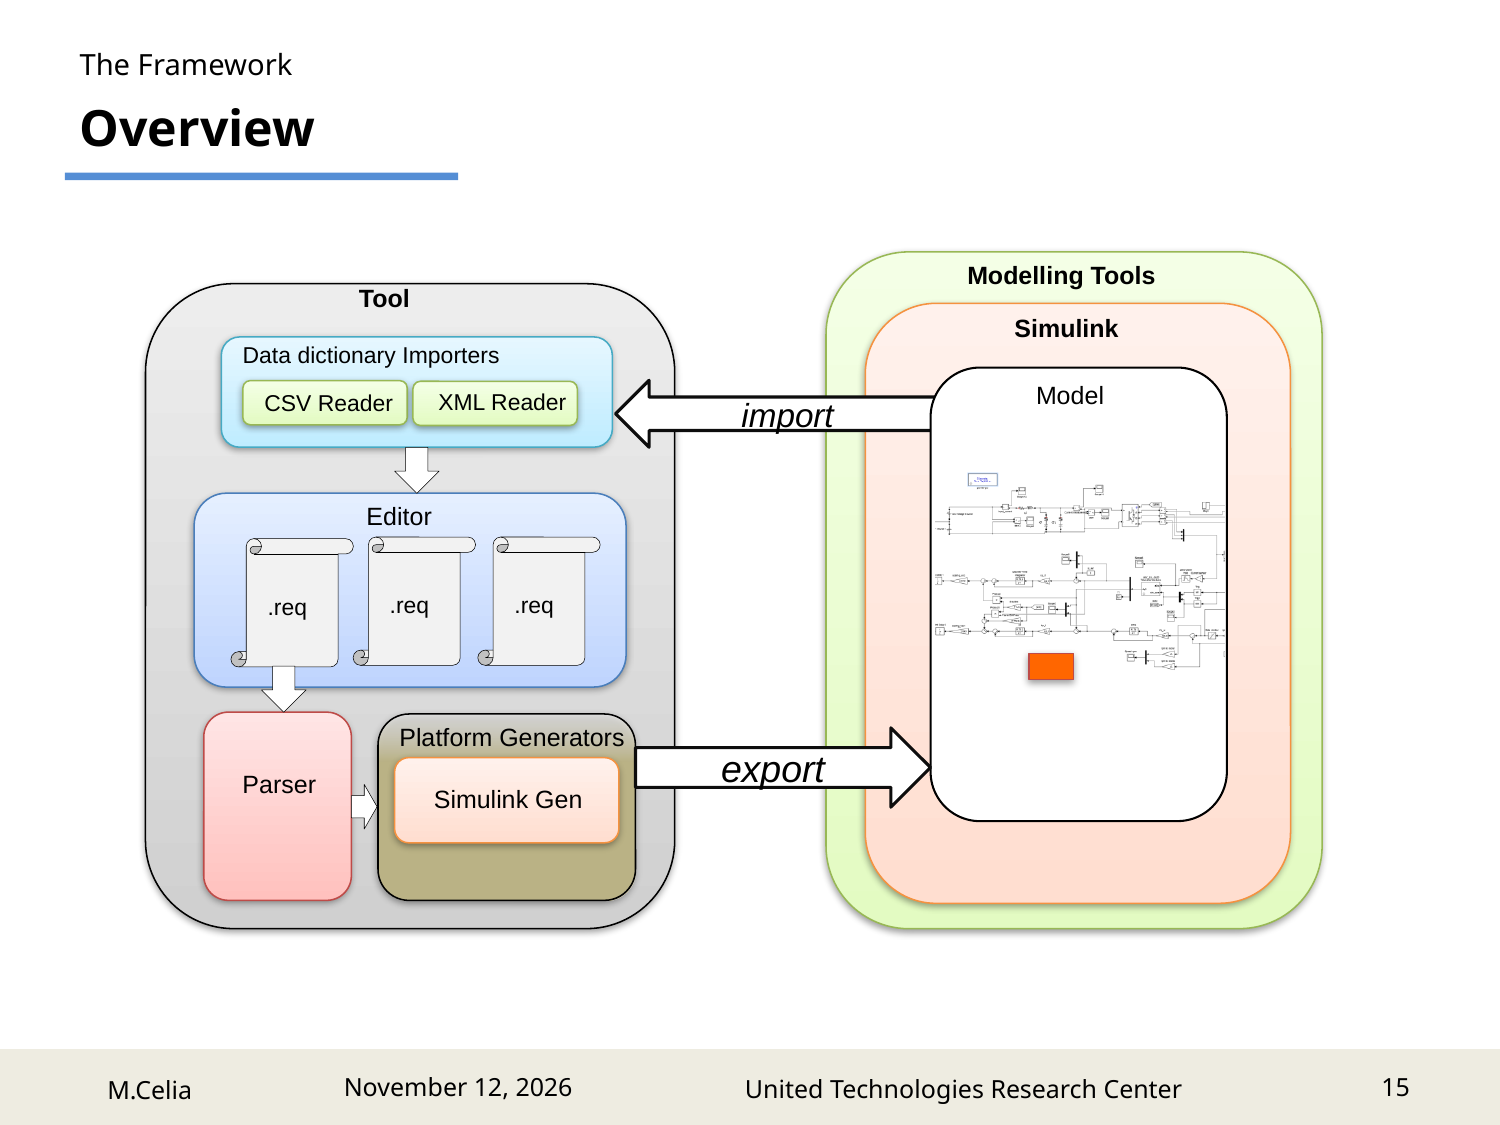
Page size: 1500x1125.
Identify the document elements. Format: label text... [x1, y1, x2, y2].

text_box Simulink Gen [397, 775, 619, 821]
text_box [351, 534, 478, 668]
text_box [0, 1049, 1500, 1125]
text_box Data dictionary Importers [227, 333, 516, 376]
text_box M.Celia [92, 1066, 262, 1112]
text_box [415, 423, 577, 427]
text_box [202, 711, 353, 902]
text_box Modelling Tools [952, 251, 1196, 297]
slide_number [289, 1051, 628, 1125]
text_box [864, 302, 1292, 905]
text_box export [633, 725, 933, 810]
text_box [259, 664, 309, 715]
text_box [928, 365, 1229, 824]
slide_number 15 [1074, 1051, 1425, 1125]
text_box .req [374, 583, 465, 679]
text_box [242, 379, 405, 426]
text_box import [613, 378, 933, 450]
text_box [475, 534, 603, 668]
text_box [298, 492, 627, 688]
text_box Model [1021, 372, 1149, 418]
text_box [228, 536, 356, 670]
text_box Editor [351, 493, 483, 539]
text_box Overview [64, 89, 459, 165]
text_box [349, 782, 379, 832]
picture [935, 463, 1225, 680]
text_box [393, 756, 620, 844]
text_box Parser [207, 761, 352, 806]
text_box Platform Generators [384, 713, 645, 759]
text_box .req [499, 583, 590, 679]
text_box [392, 445, 442, 496]
text_box Tool [343, 274, 455, 320]
text_box [193, 492, 412, 688]
text_box Simulink [999, 304, 1161, 350]
text_box [825, 251, 1323, 930]
text_box [220, 336, 614, 448]
text_box XML Reader [423, 380, 635, 423]
text_box [144, 282, 676, 930]
text_box .req [252, 585, 343, 680]
text_box [63, 171, 460, 182]
text_box The Framework [64, 38, 459, 89]
text_box [377, 725, 637, 902]
text_box CSV Reader [249, 381, 425, 424]
footer United Technologies Research Center [726, 1051, 1074, 1125]
